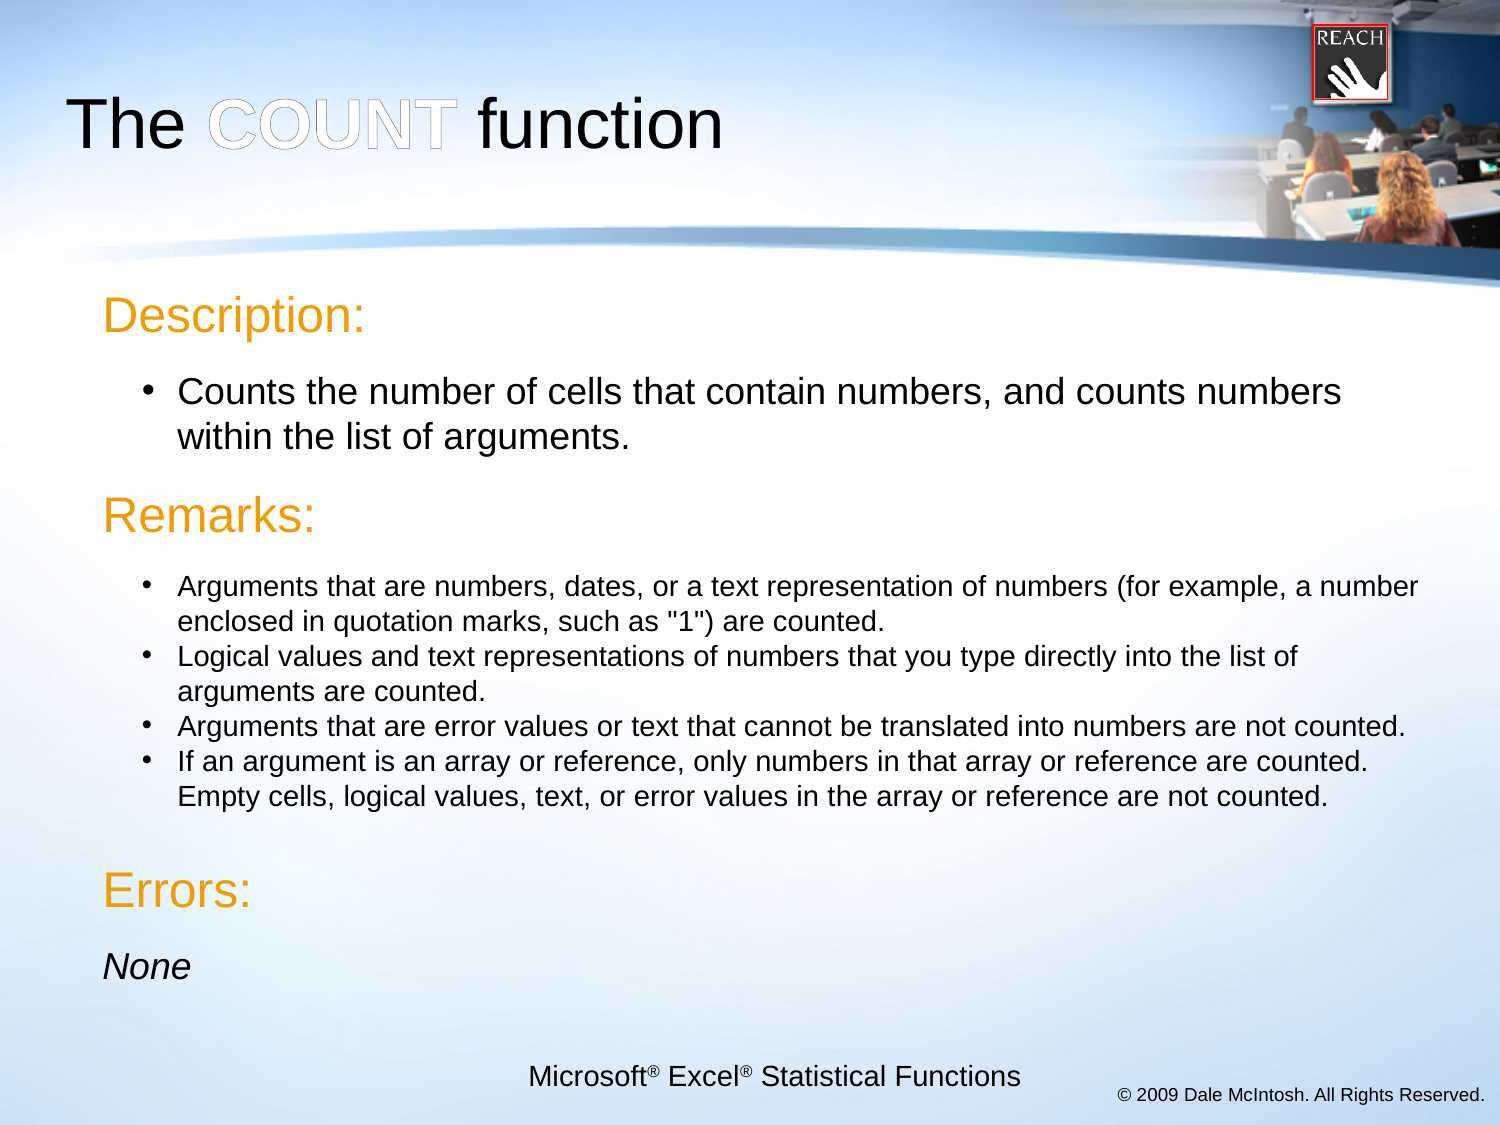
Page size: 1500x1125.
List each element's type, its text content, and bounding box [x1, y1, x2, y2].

picture [0, 0, 1500, 1125]
footer Microsoft® Excel® Statistical Functions [487, 1049, 1063, 1101]
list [1312, 24, 1388, 101]
title The COUNT function [49, 32, 1248, 209]
text_box Description: Counts the number of cells that contain numbers, and counts numbers within the list of arguments. Remarks: Arguments that are numbers, dates, or a text representation of numbers (for example, a number enclosed in quotation marks, such as "1") are counted. Logical values and text representations of numbers that you type directly into the list of arguments are counted. Arguments that are error values or text that cannot be translated into numbers are not counted. If an argument is an array or reference, only numbers in that array or reference are counted. Empty cells, logical values, text, or error values in the array or reference are not counted. Errors: None [87, 274, 1438, 995]
